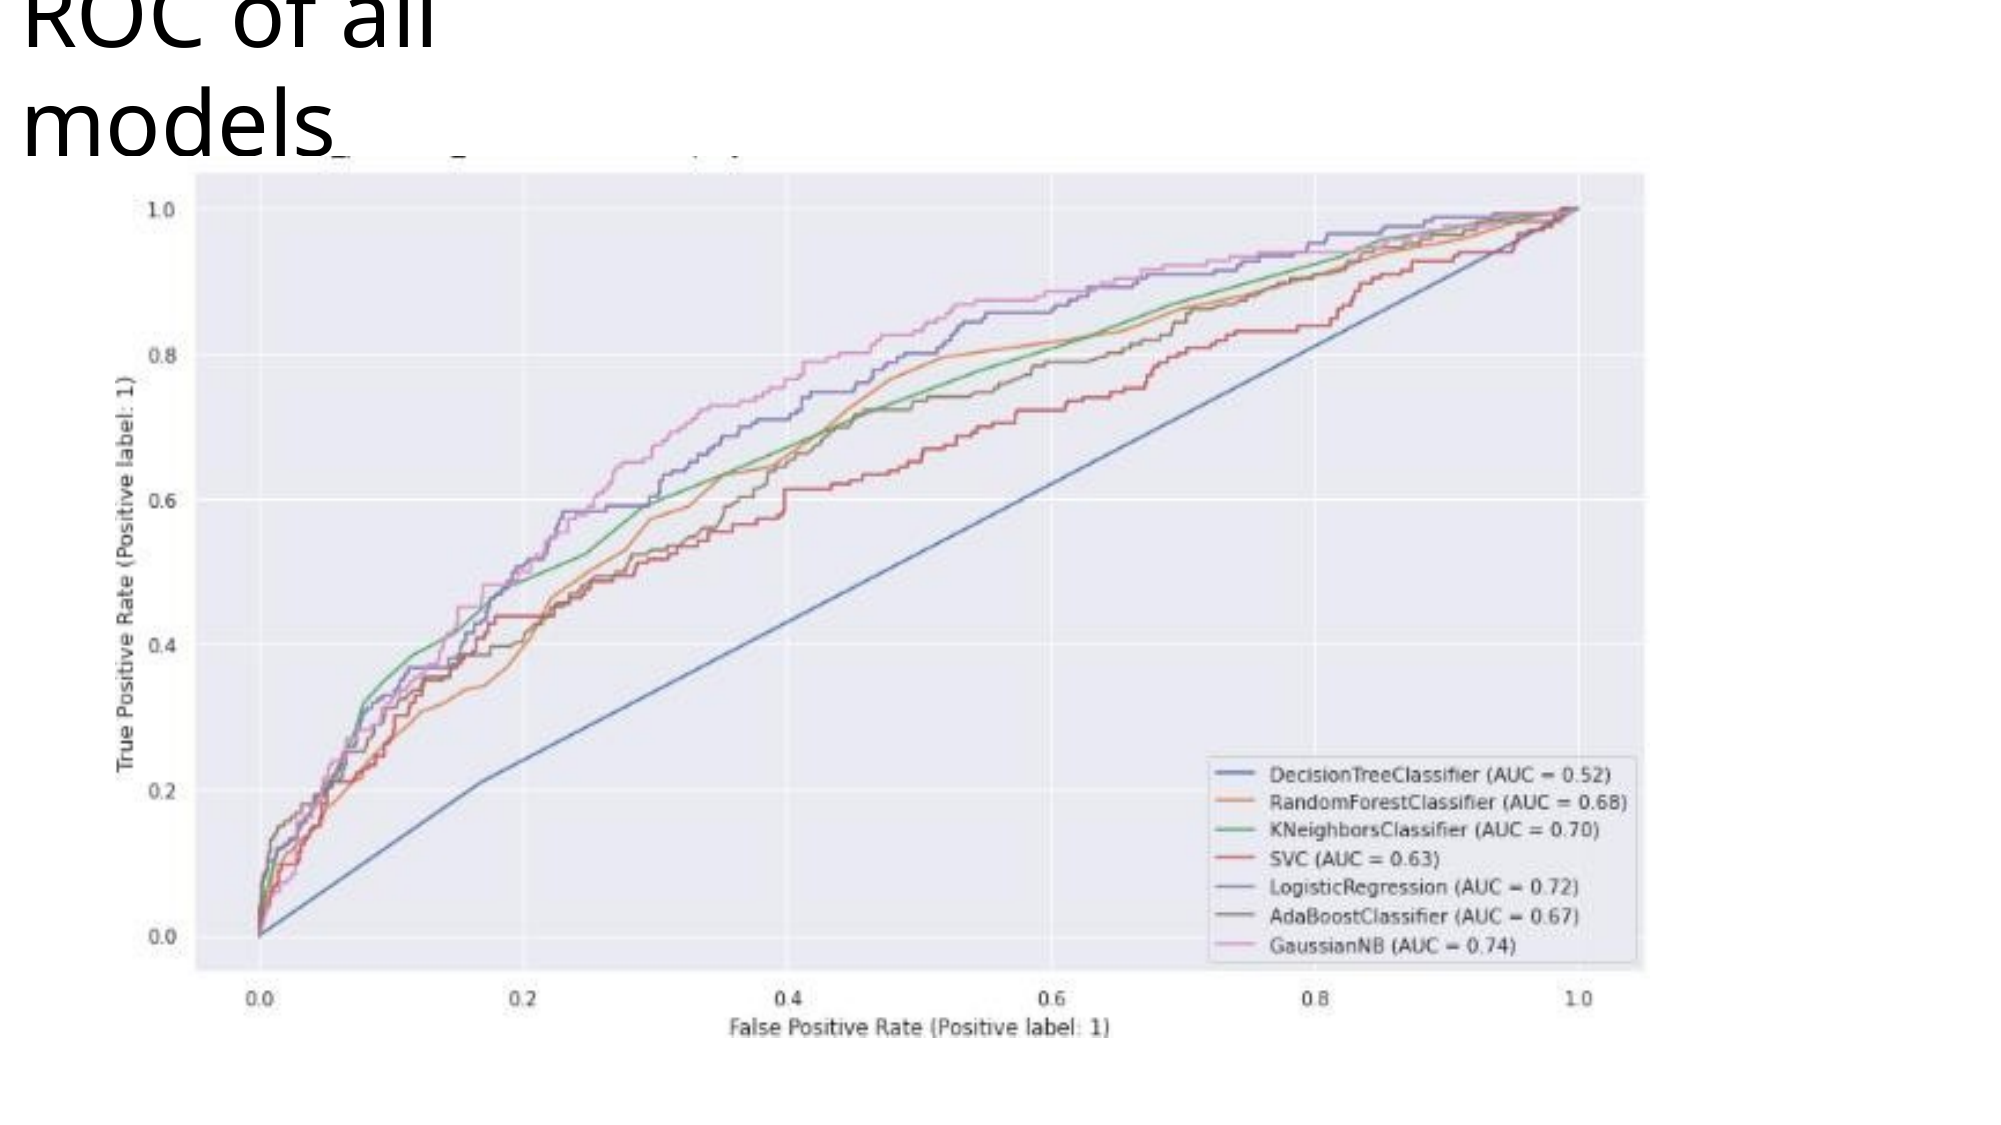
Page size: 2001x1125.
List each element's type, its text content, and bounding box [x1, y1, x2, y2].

title ROC of all models [17, 0, 740, 176]
picture [115, 156, 1650, 1038]
